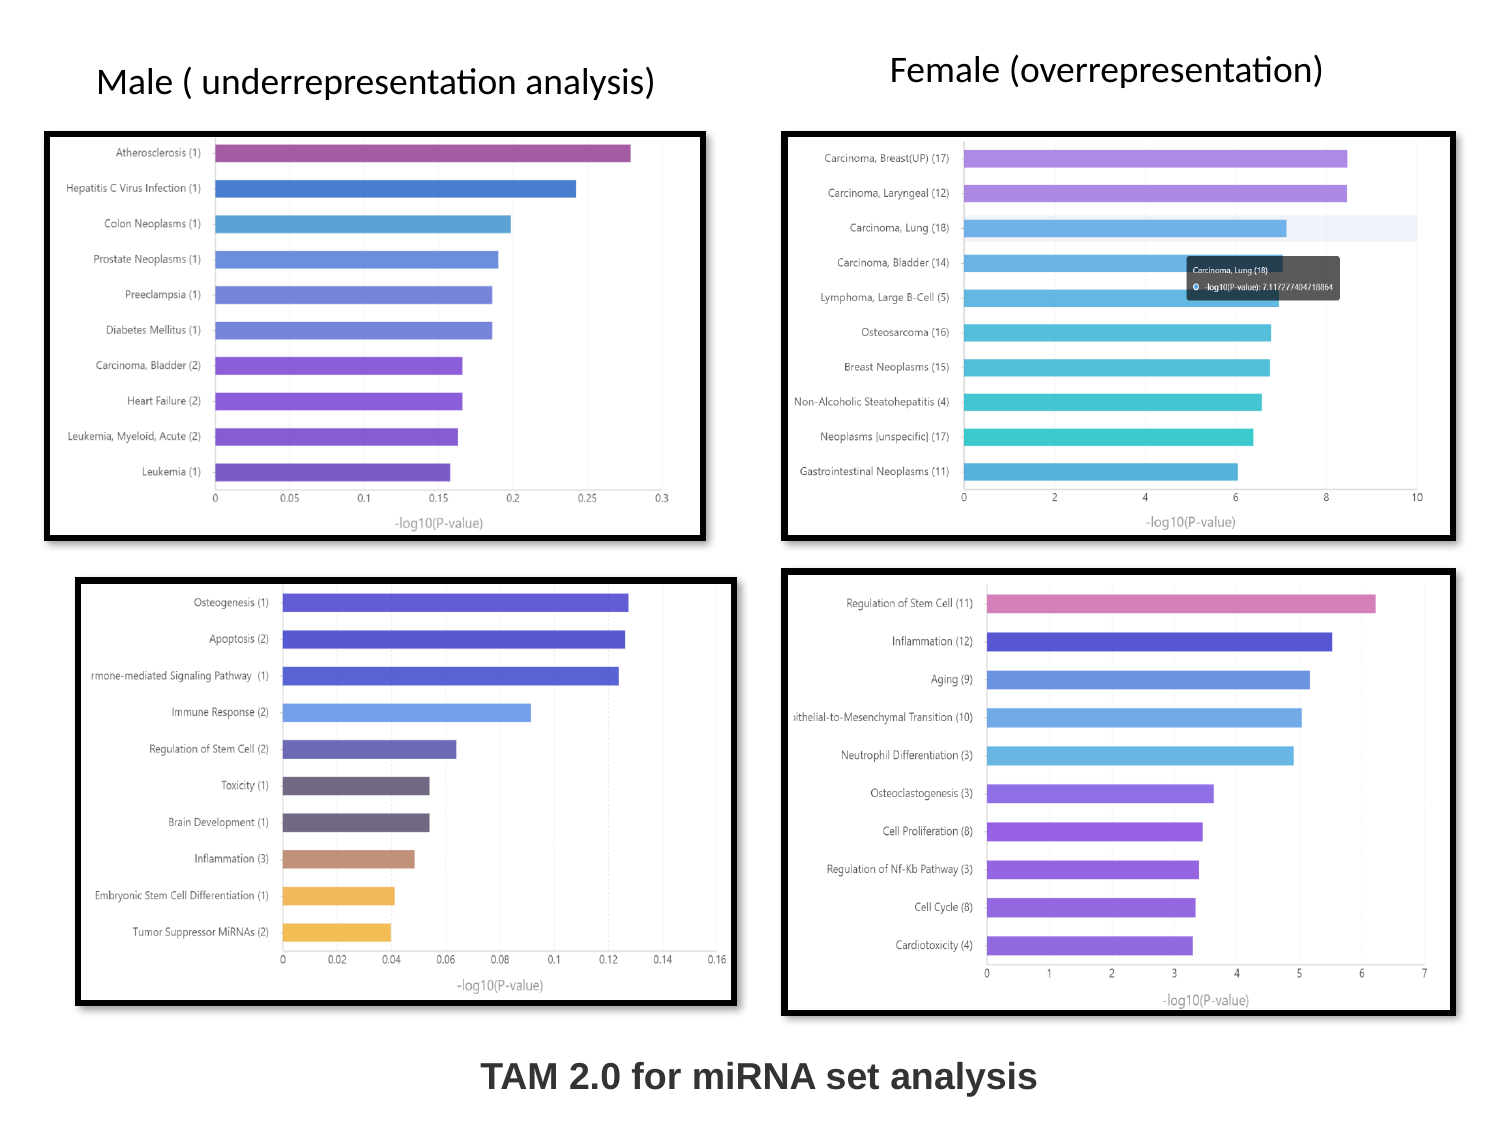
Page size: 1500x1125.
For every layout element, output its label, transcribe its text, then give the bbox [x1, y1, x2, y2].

picture [787, 137, 1451, 536]
picture [787, 574, 1451, 1011]
text_box TAM 2.0 for miRNA set analysis [465, 1044, 1054, 1105]
text_box Male ( underrepresentation analysis) [81, 49, 750, 110]
picture [80, 583, 732, 1001]
text_box Female (overrepresentation) [874, 37, 1400, 98]
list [49, 137, 701, 536]
